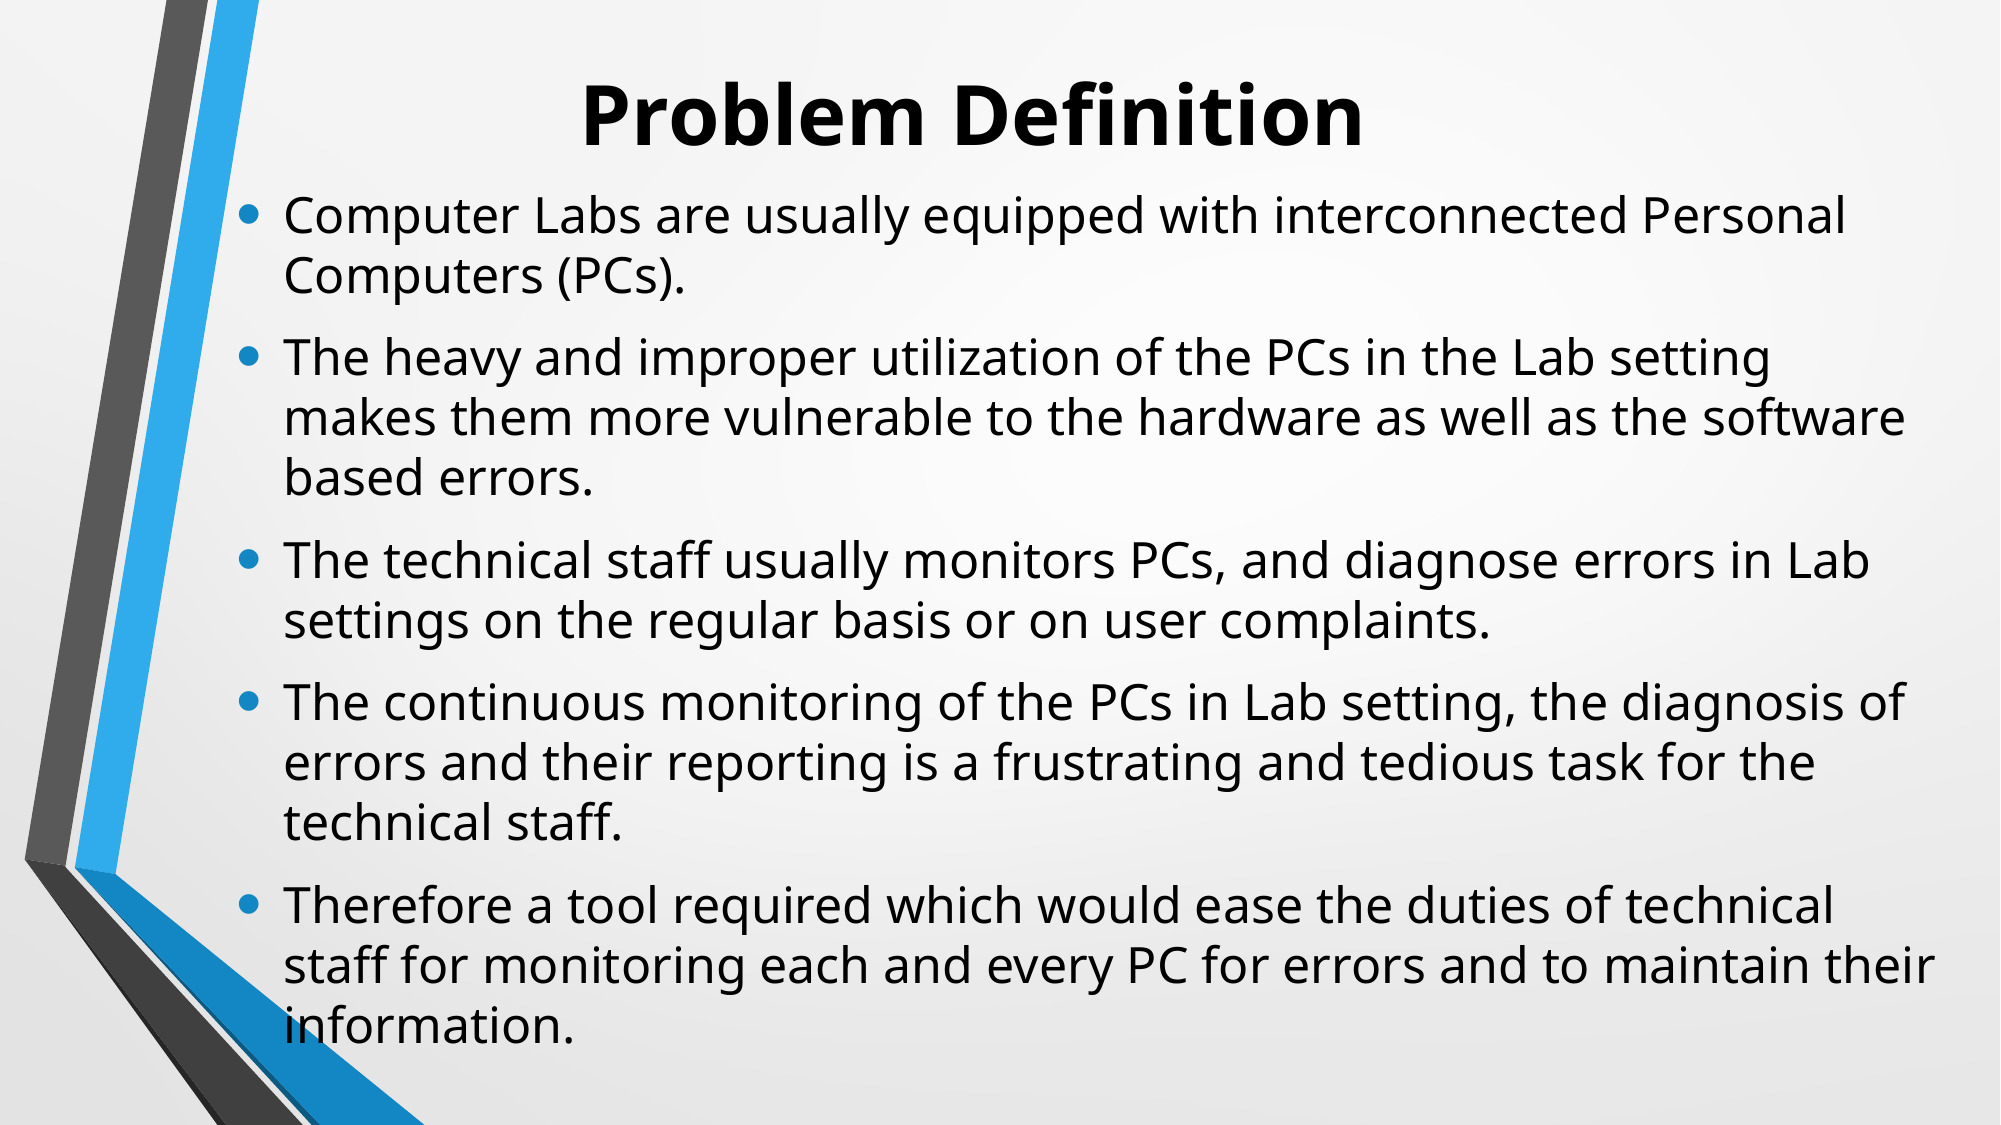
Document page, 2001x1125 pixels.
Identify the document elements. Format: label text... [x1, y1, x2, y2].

list Computer Labs are usually equipped with interconnected Personal Computers (PCs). The heavy and improper utilization of the PCs in the Lab setting makes them more vulnerable to the hardware as well as the software based errors. The technical staff usually monitors PCs, and diagnose errors in Lab settings on the regular basis or on user complaints. The continuous monitoring of the PCs in Lab setting, the diagnosis of errors and their reporting is a frustrating and tedious task for the technical staff. Therefore a tool required which would ease the duties of technical staff for monitoring each and every PC for errors and to maintain their information. [221, 219, 1953, 1100]
title Problem Definition [151, 54, 1796, 171]
